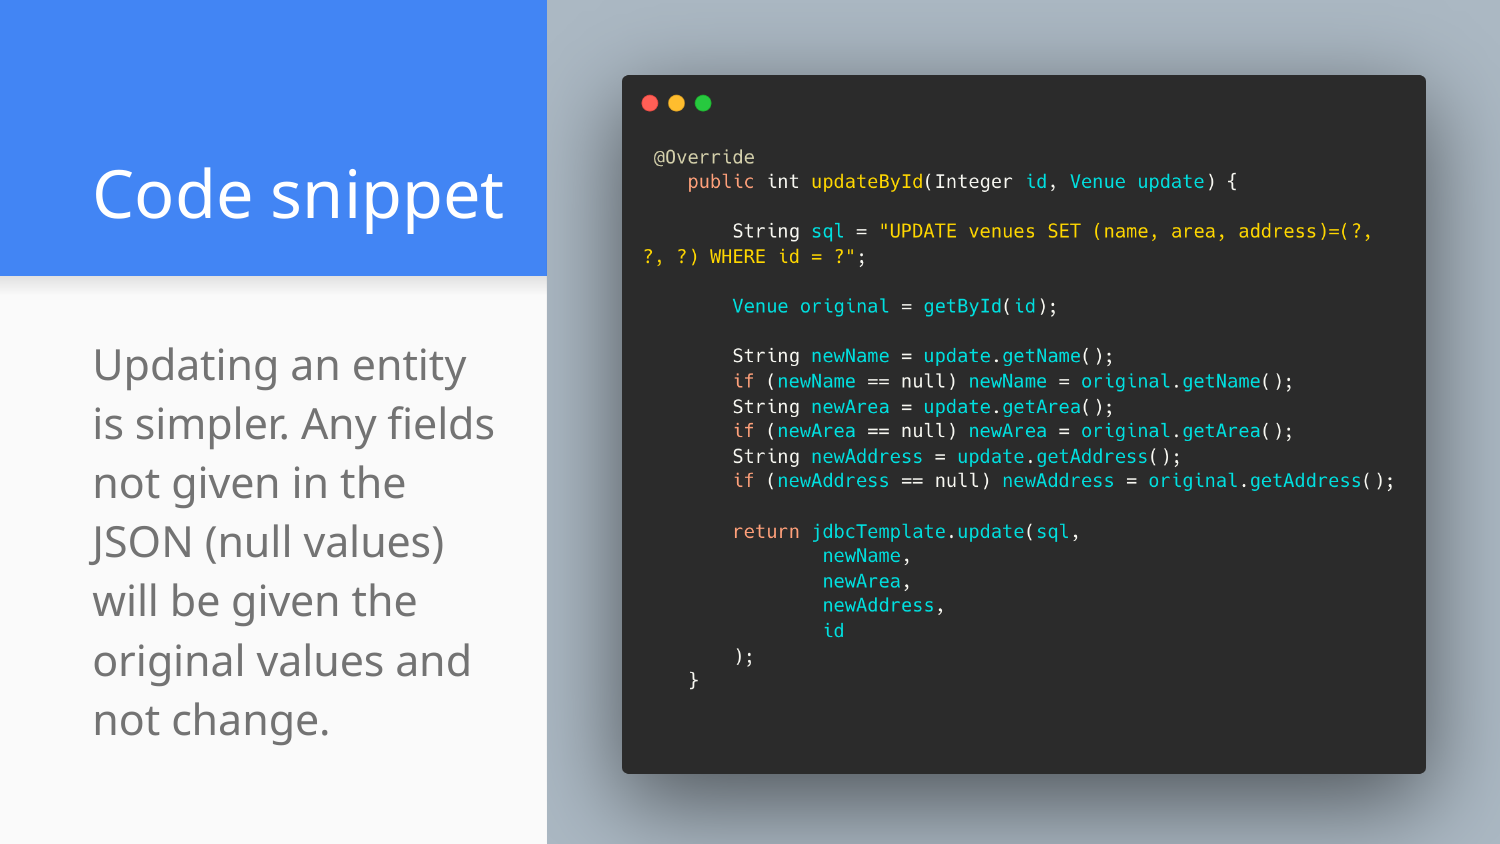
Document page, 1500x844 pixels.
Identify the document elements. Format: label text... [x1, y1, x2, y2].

list Updating an entity is simpler. Any fields not given in the JSON (null values) will be given the original values and not change. [77, 314, 524, 760]
title Code snippet [77, 121, 541, 248]
picture [546, 0, 1500, 844]
